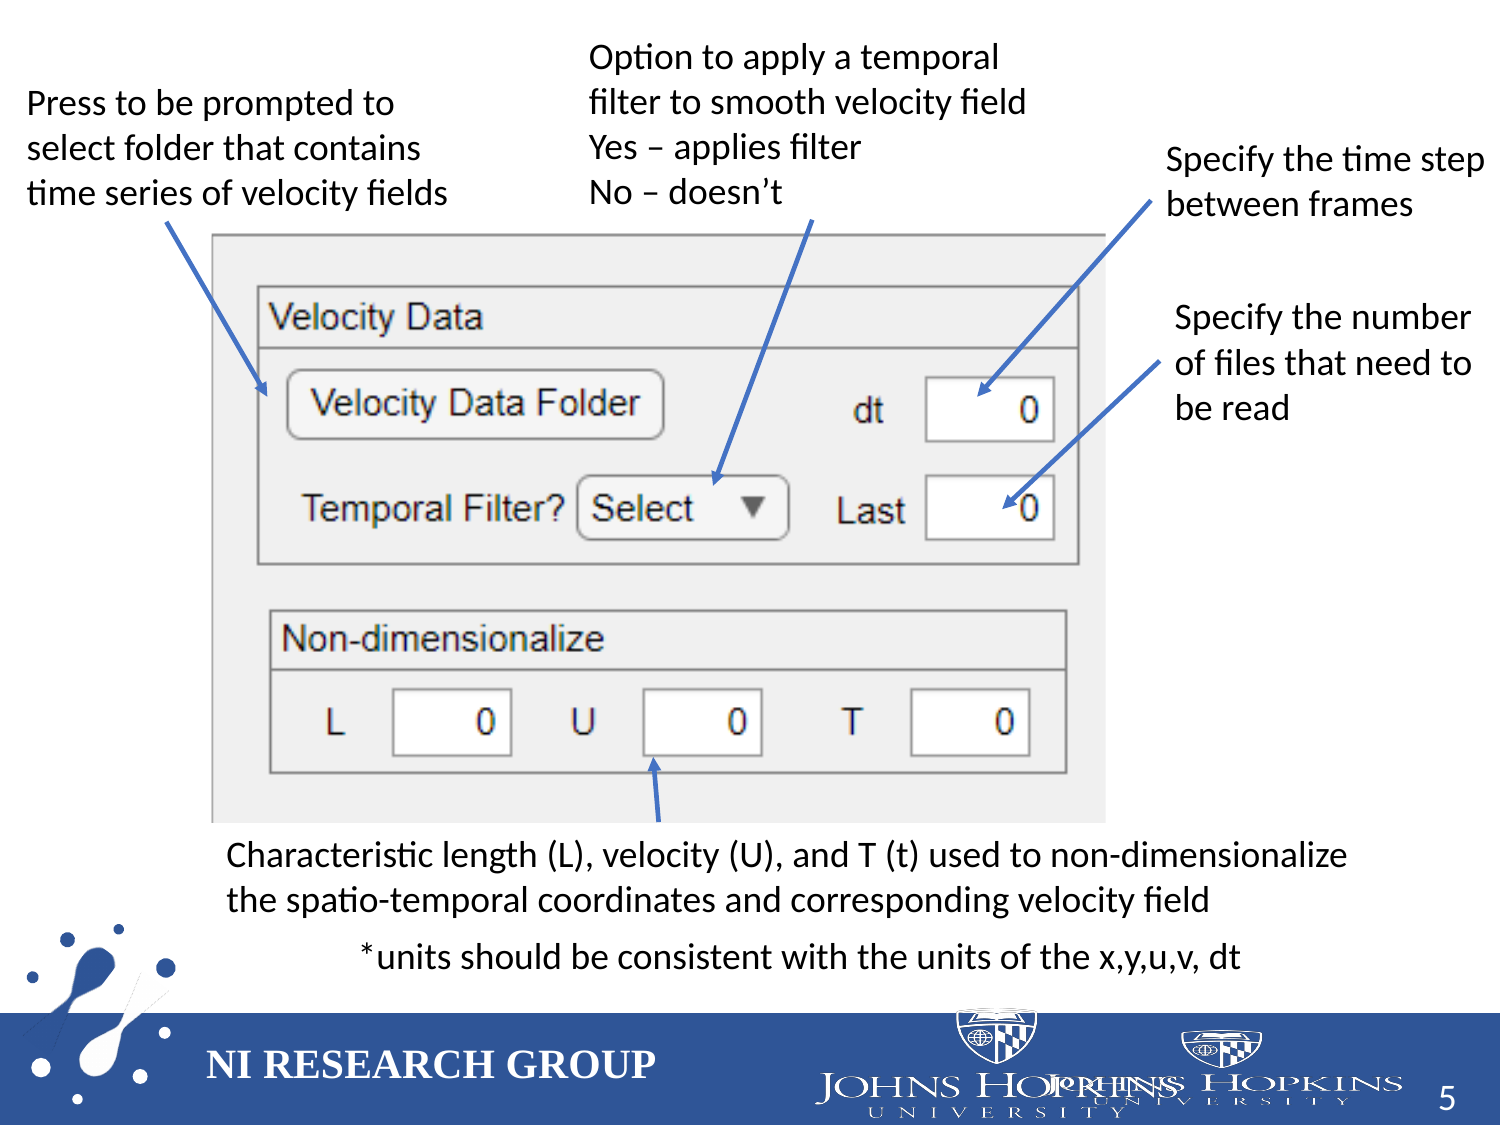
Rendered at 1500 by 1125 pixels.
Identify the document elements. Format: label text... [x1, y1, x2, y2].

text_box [977, 200, 1152, 397]
text_box Option to apply a temporal filter to smooth velocity field Yes – applies filter No – doesn’t [574, 24, 1051, 220]
text_box Characteristic length (L), velocity (U), and T (t) used to non-dimensionalize the spatio-temporal coordinates and corresponding velocity field [211, 822, 1408, 927]
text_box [653, 756, 659, 823]
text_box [166, 221, 268, 397]
text_box Specify the time step between frames [1151, 126, 1500, 232]
text_box Specify the number of files that need to be read [1159, 285, 1500, 435]
picture [815, 1008, 1402, 1118]
picture [211, 232, 1106, 823]
text_box *units should be consistent with the units of the x,y,u,v, dt [342, 924, 1277, 985]
text_box Press to be prompted to select folder that contains time series of velocity fields [11, 70, 479, 220]
slide_number 5 [1423, 1065, 1500, 1125]
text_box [712, 221, 813, 486]
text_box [1002, 360, 1160, 510]
